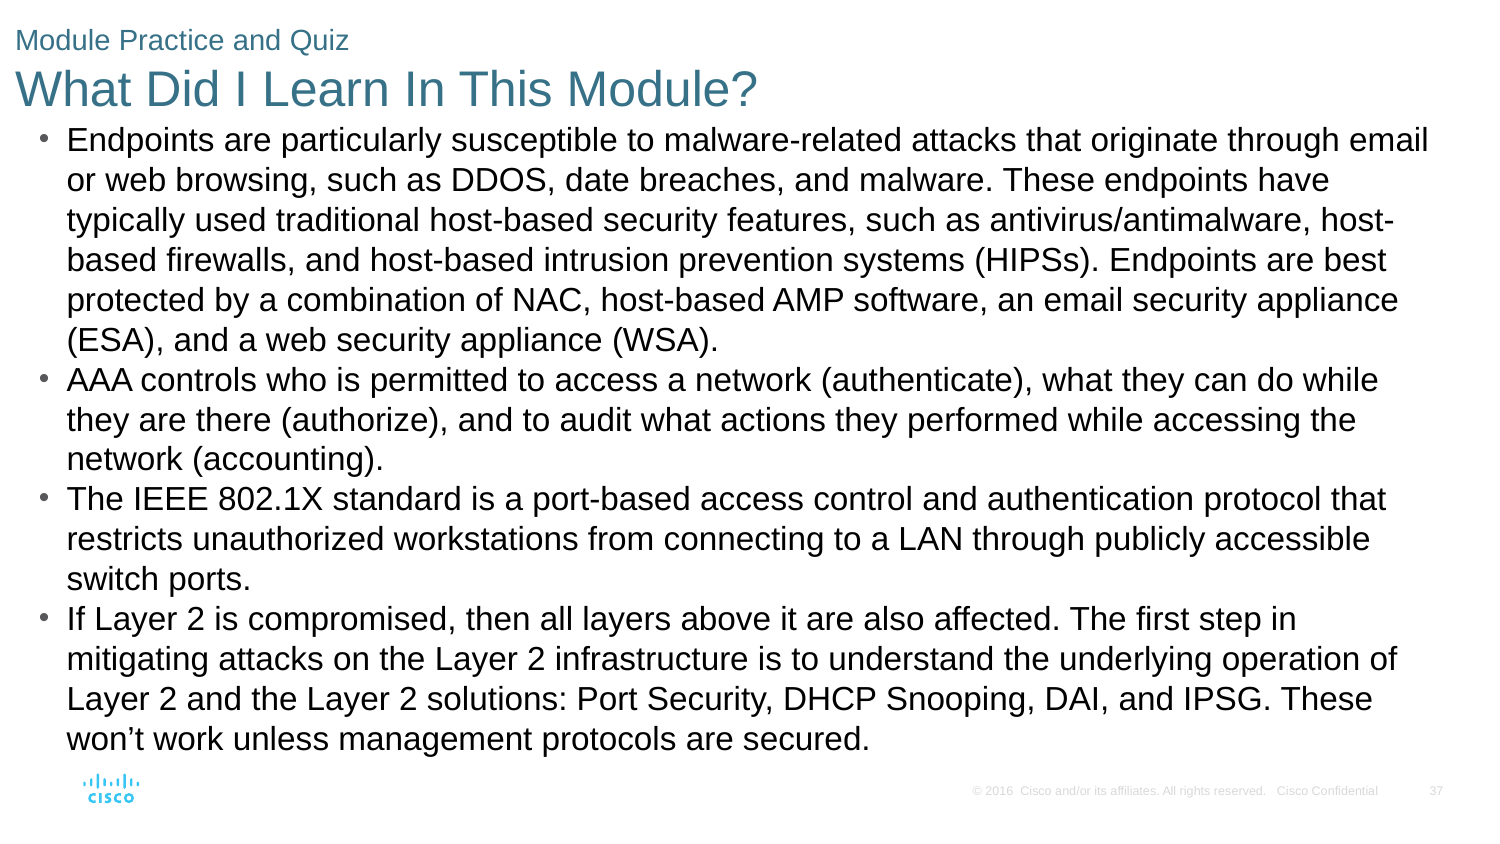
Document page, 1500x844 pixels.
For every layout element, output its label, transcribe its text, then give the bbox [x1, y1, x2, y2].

list Endpoints are particularly susceptible to malware-related attacks that originate through email or web browsing, such as DDOS, date breaches, and malware. These endpoints have typically used traditional host-based security features, such as antivirus/antimalware, host-based firewalls, and host-based intrusion prevention systems (HIPSs). Endpoints are best protected by a combination of NAC, host-based AMP software, an email security appliance (ESA), and a web security appliance (WSA). AAA controls who is permitted to access a network (authenticate), what they can do while they are there (authorize), and to audit what actions they performed while accessing the network (accounting). The IEEE 802.1X standard is a port-based access control and authentication protocol that restricts unauthorized workstations from connecting to a LAN through publicly accessible switch ports. If Layer 2 is compromised, then all layers above it are also affected. The first step in mitigating attacks on the Layer 2 infrastructure is to understand the underlying operation of Layer 2 and the Layer 2 solutions: Port Security, DHCP Snooping, DAI, and IPSG. These won’t work unless management protocols are secured. [23, 110, 1477, 793]
title Module Practice and Quiz What Did I Learn In This Module? [0, 6, 1500, 131]
